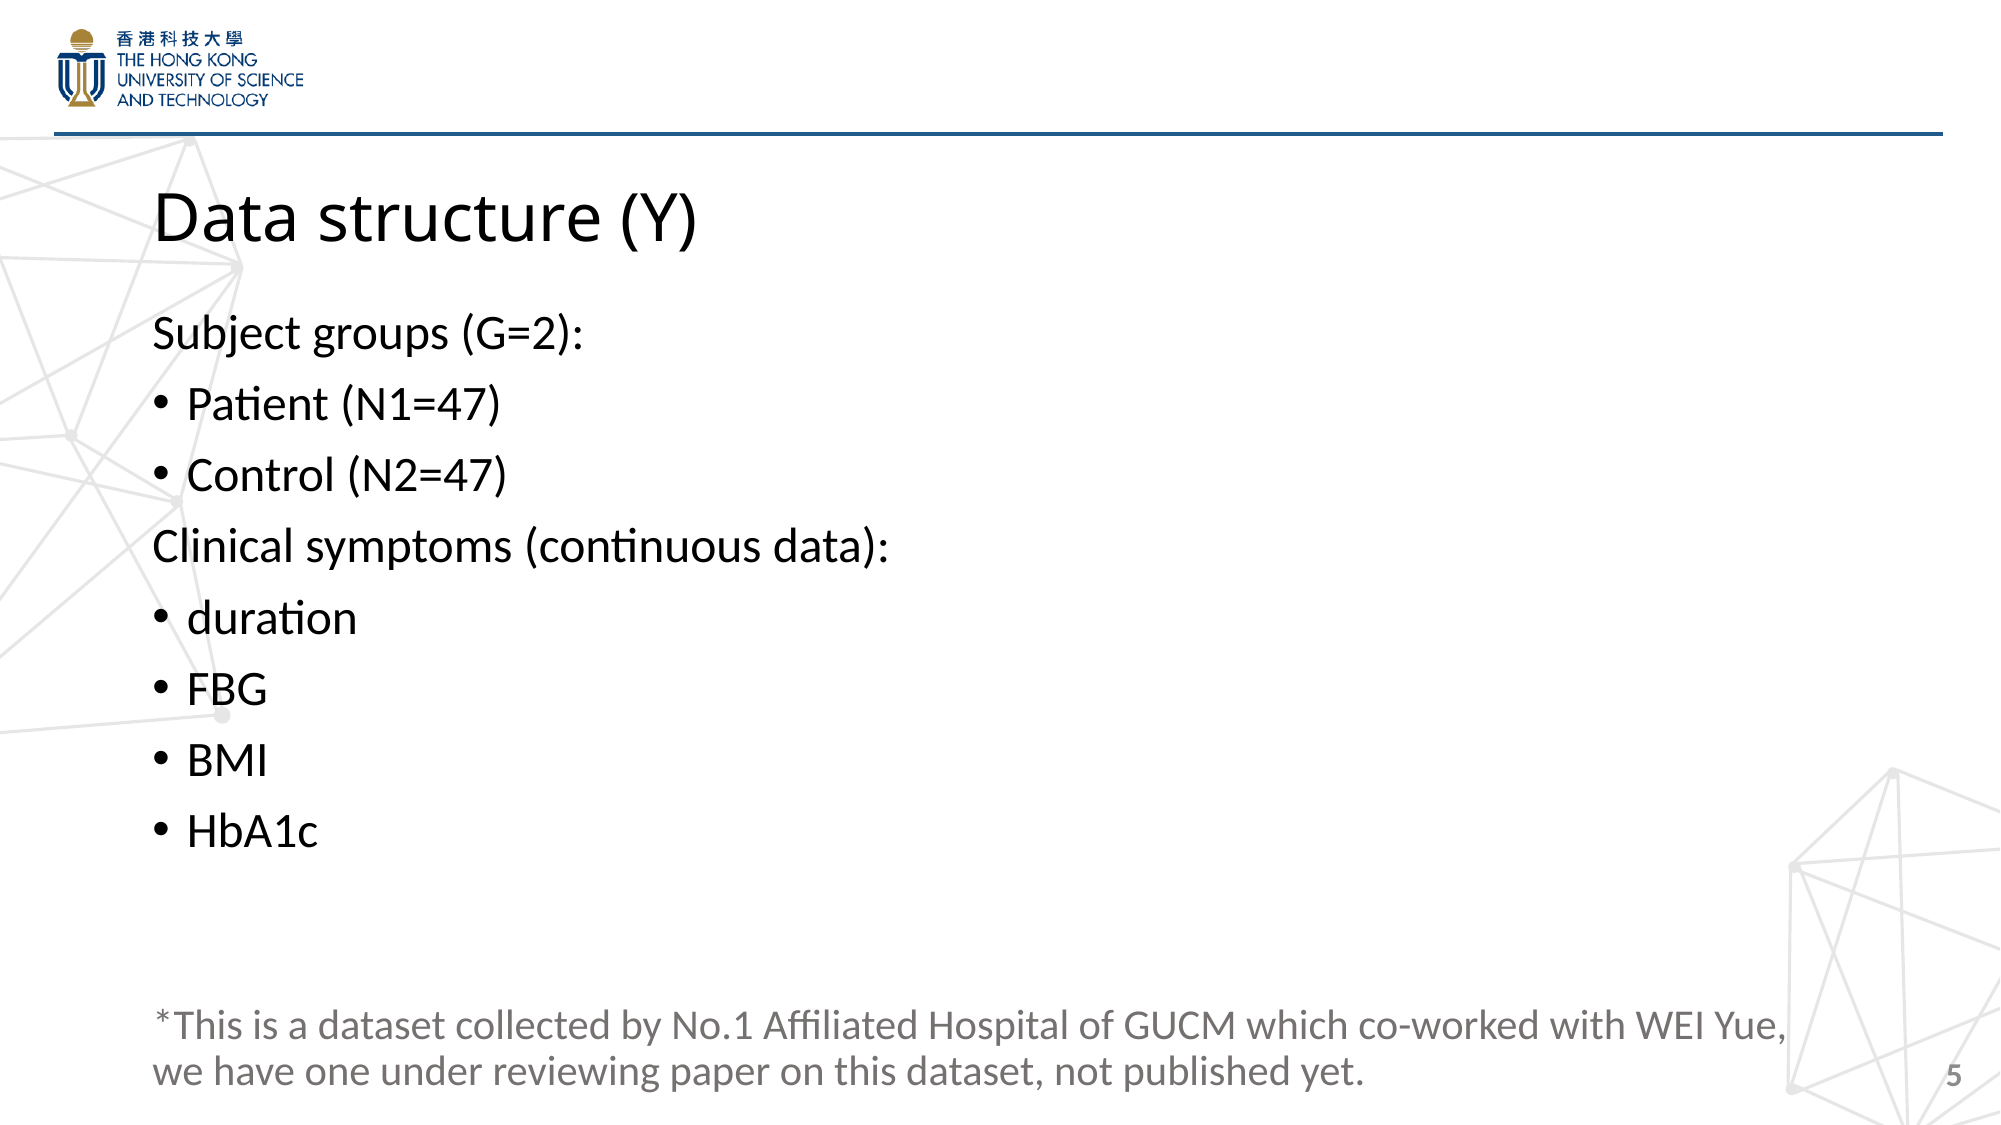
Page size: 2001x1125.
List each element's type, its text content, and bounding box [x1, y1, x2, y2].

picture [55, 28, 304, 108]
slide_number 5 [1527, 1042, 1978, 1103]
title Data structure (Y) [137, 162, 1863, 278]
list Subject groups (G=2): Patient (N1=47) Control (N2=47) Clinical symptoms (continuous data): duration FBG BMI HbA1c *This is a dataset collected by No.1 Affiliated Hospital of GUCM which co-worked with WEI Yue, we have one under reviewing paper on this dataset, not published yet. [137, 299, 1863, 1103]
